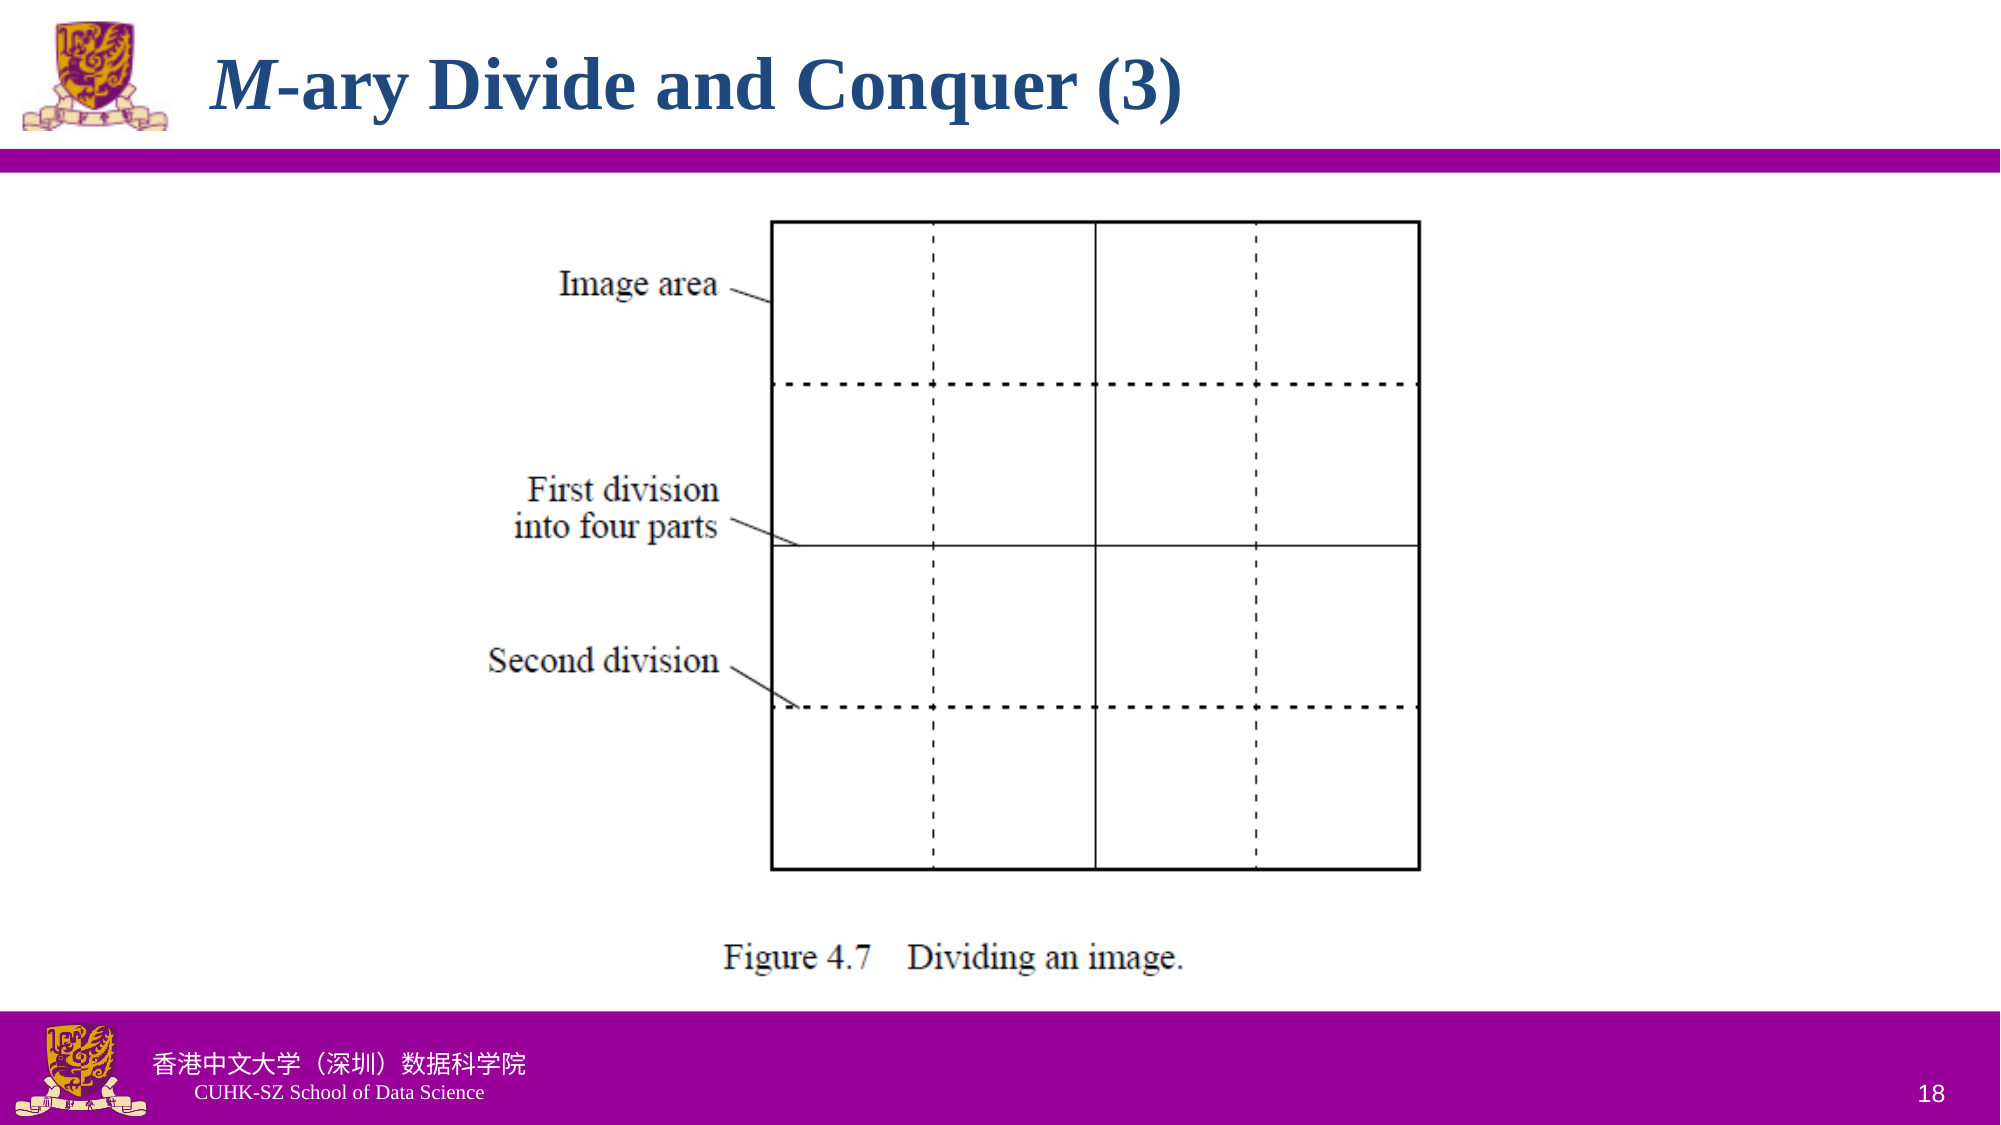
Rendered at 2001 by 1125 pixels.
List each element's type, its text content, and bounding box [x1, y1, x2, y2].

title M-ary Divide and Conquer (3) [194, 30, 1693, 130]
picture [21, 20, 173, 131]
slide_number 18 [1493, 1070, 1961, 1125]
picture [453, 184, 1555, 999]
picture [14, 1023, 149, 1117]
